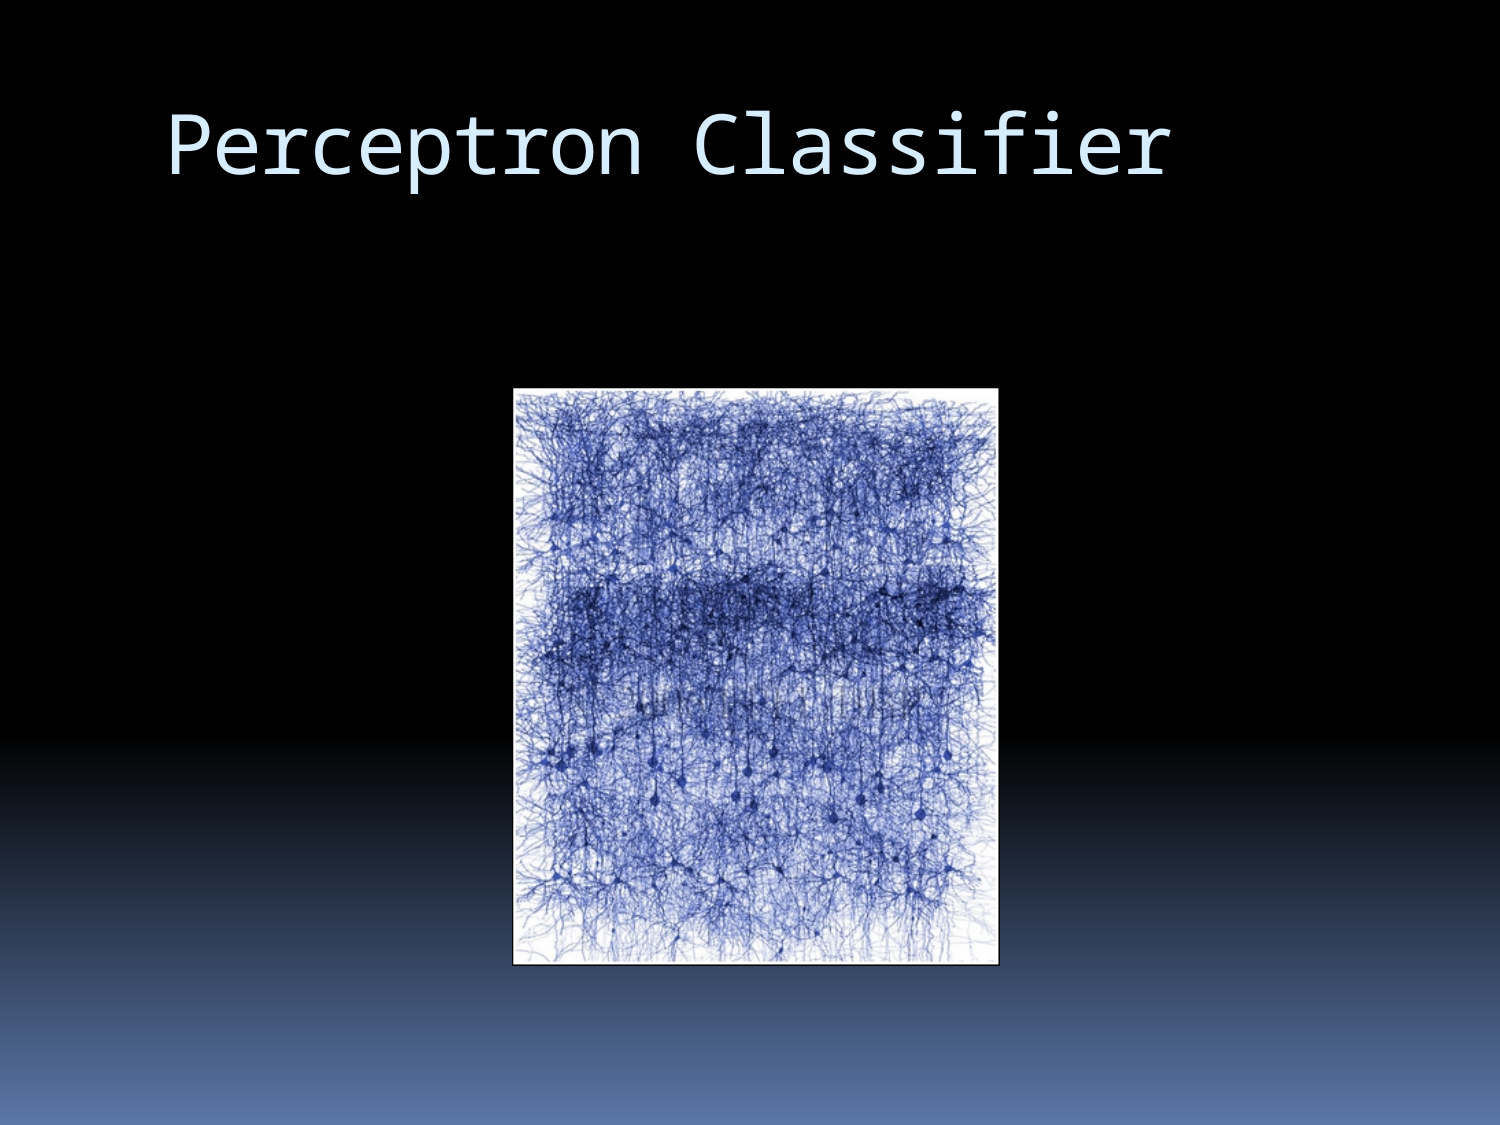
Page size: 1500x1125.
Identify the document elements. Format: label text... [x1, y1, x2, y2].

title Perceptron Classifier [150, 83, 1425, 234]
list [512, 387, 1001, 966]
